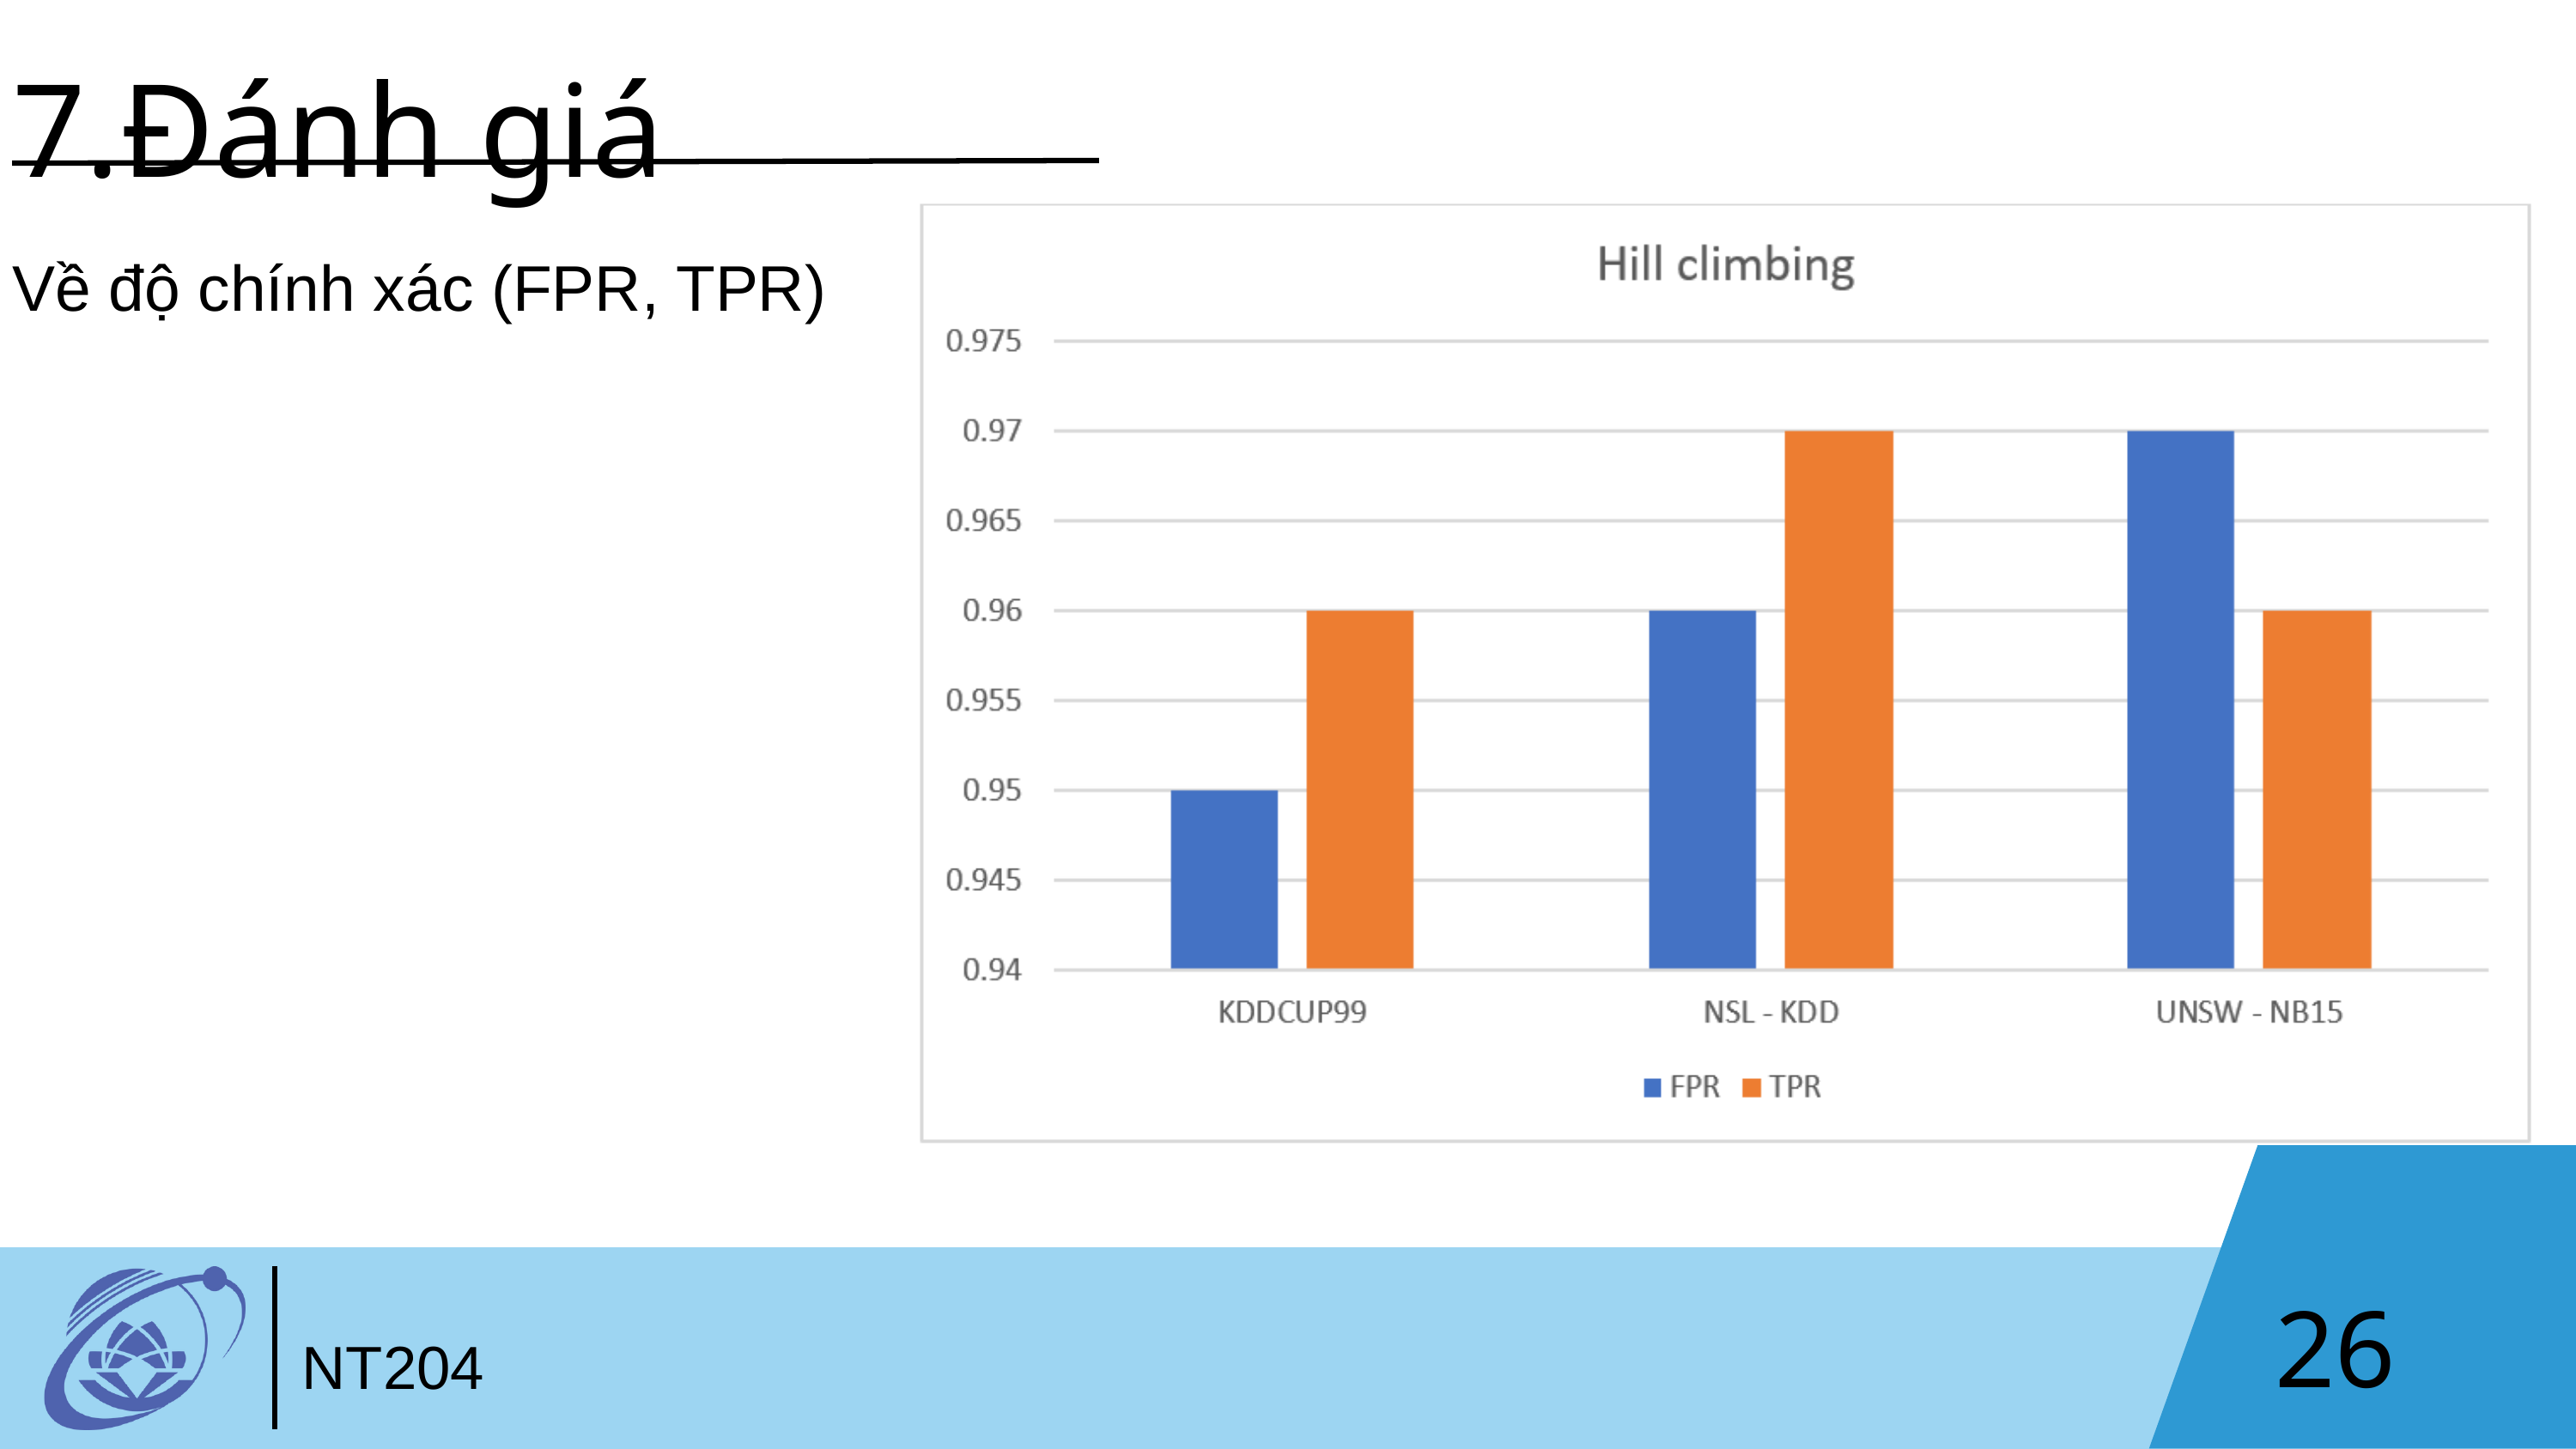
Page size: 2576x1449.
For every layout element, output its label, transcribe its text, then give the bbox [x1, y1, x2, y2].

text_box 7.Đánh giá [12, 0, 2186, 203]
text_box [919, 201, 2535, 1146]
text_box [11, 160, 1100, 164]
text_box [0, 1227, 2144, 1449]
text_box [2148, 1125, 2576, 1449]
text_box Về độ chính xác (FPR, TPR) [12, 215, 863, 433]
